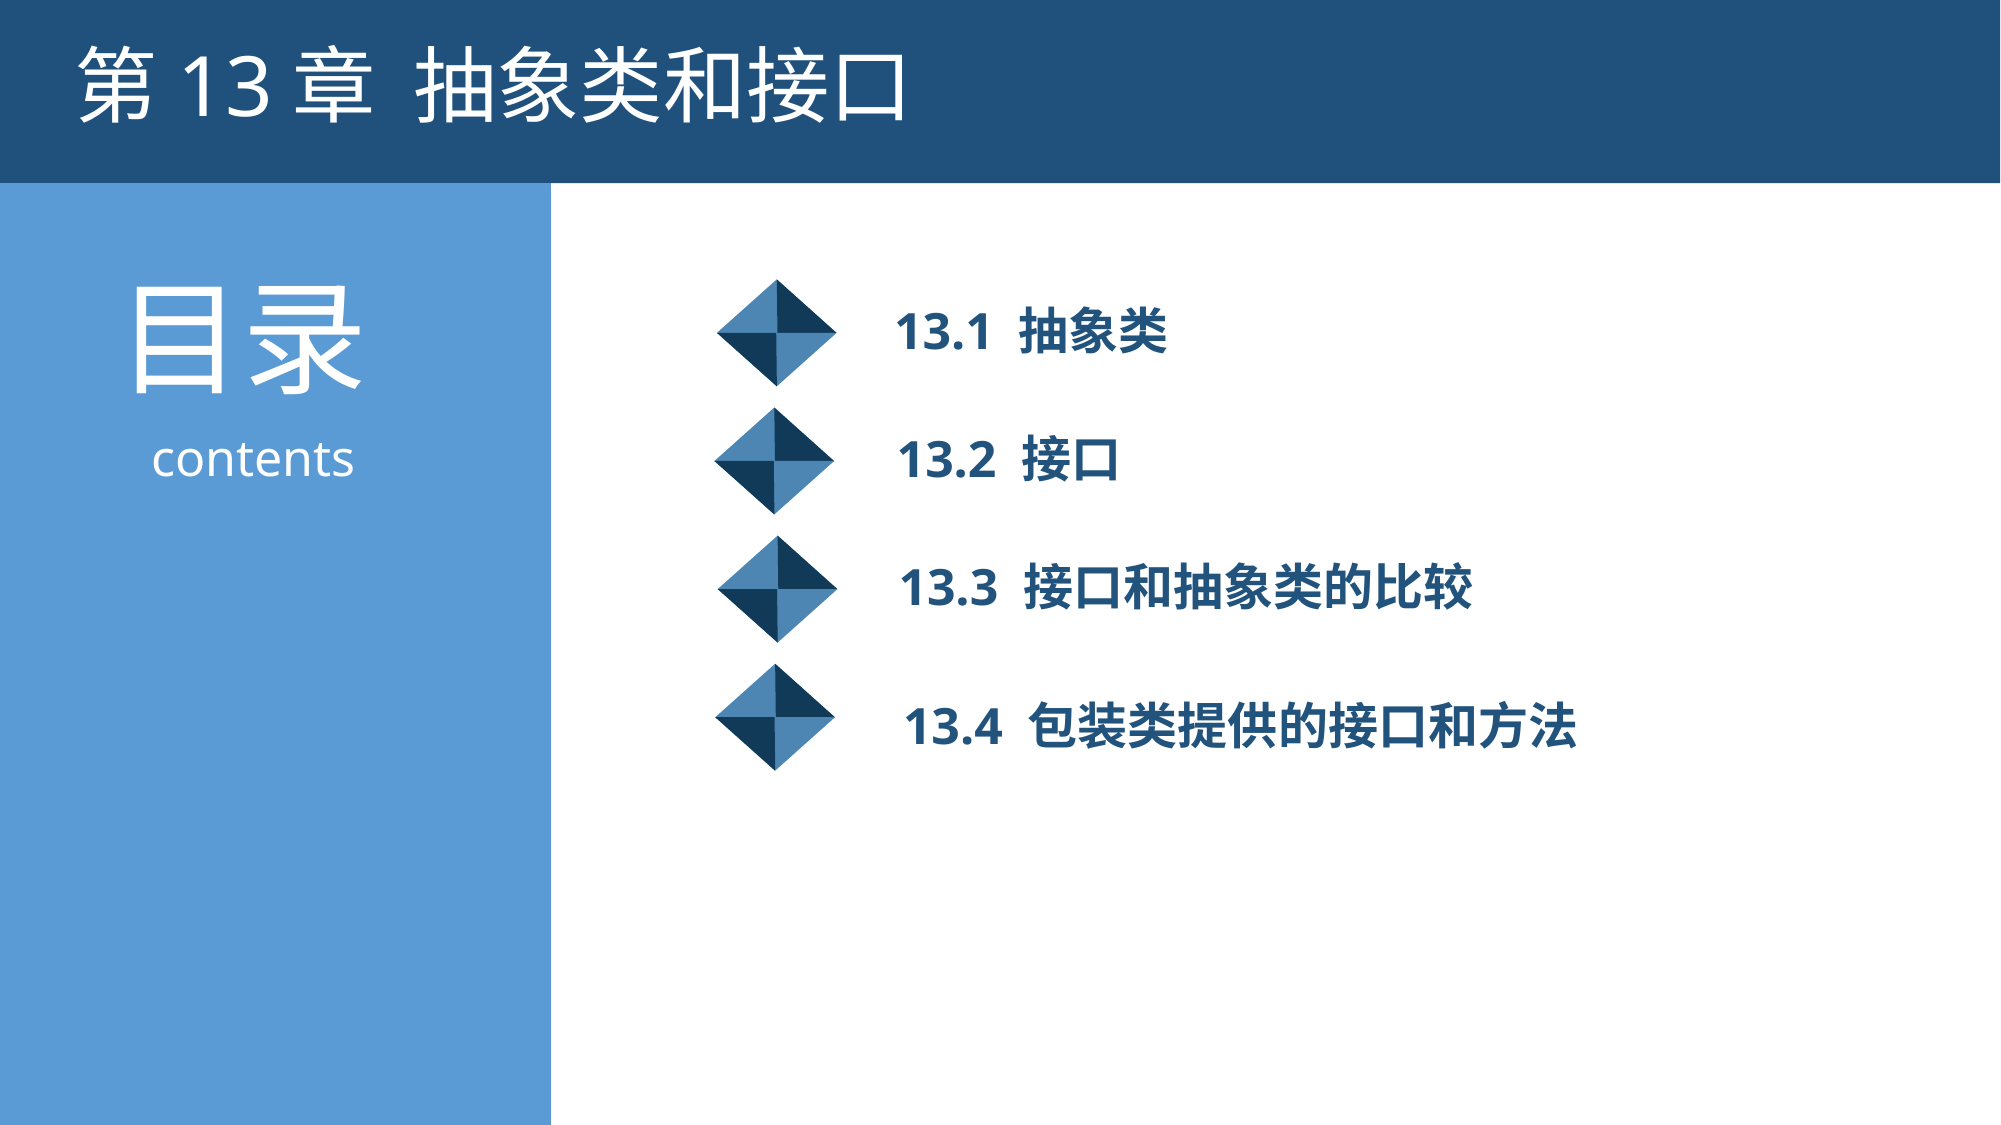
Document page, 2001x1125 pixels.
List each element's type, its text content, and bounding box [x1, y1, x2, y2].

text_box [716, 279, 837, 387]
text_box 13.3 接口和抽象类的比较 [886, 550, 1697, 622]
text_box 13.4 包装类提供的接口和方法 [890, 688, 1811, 760]
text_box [717, 535, 838, 643]
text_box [715, 663, 835, 771]
text_box 第13章 抽象类和接口 [59, 25, 1583, 141]
text_box 13.1 抽象类 [881, 293, 1767, 366]
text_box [714, 407, 835, 515]
text_box 13.2 接口 [884, 421, 1134, 494]
